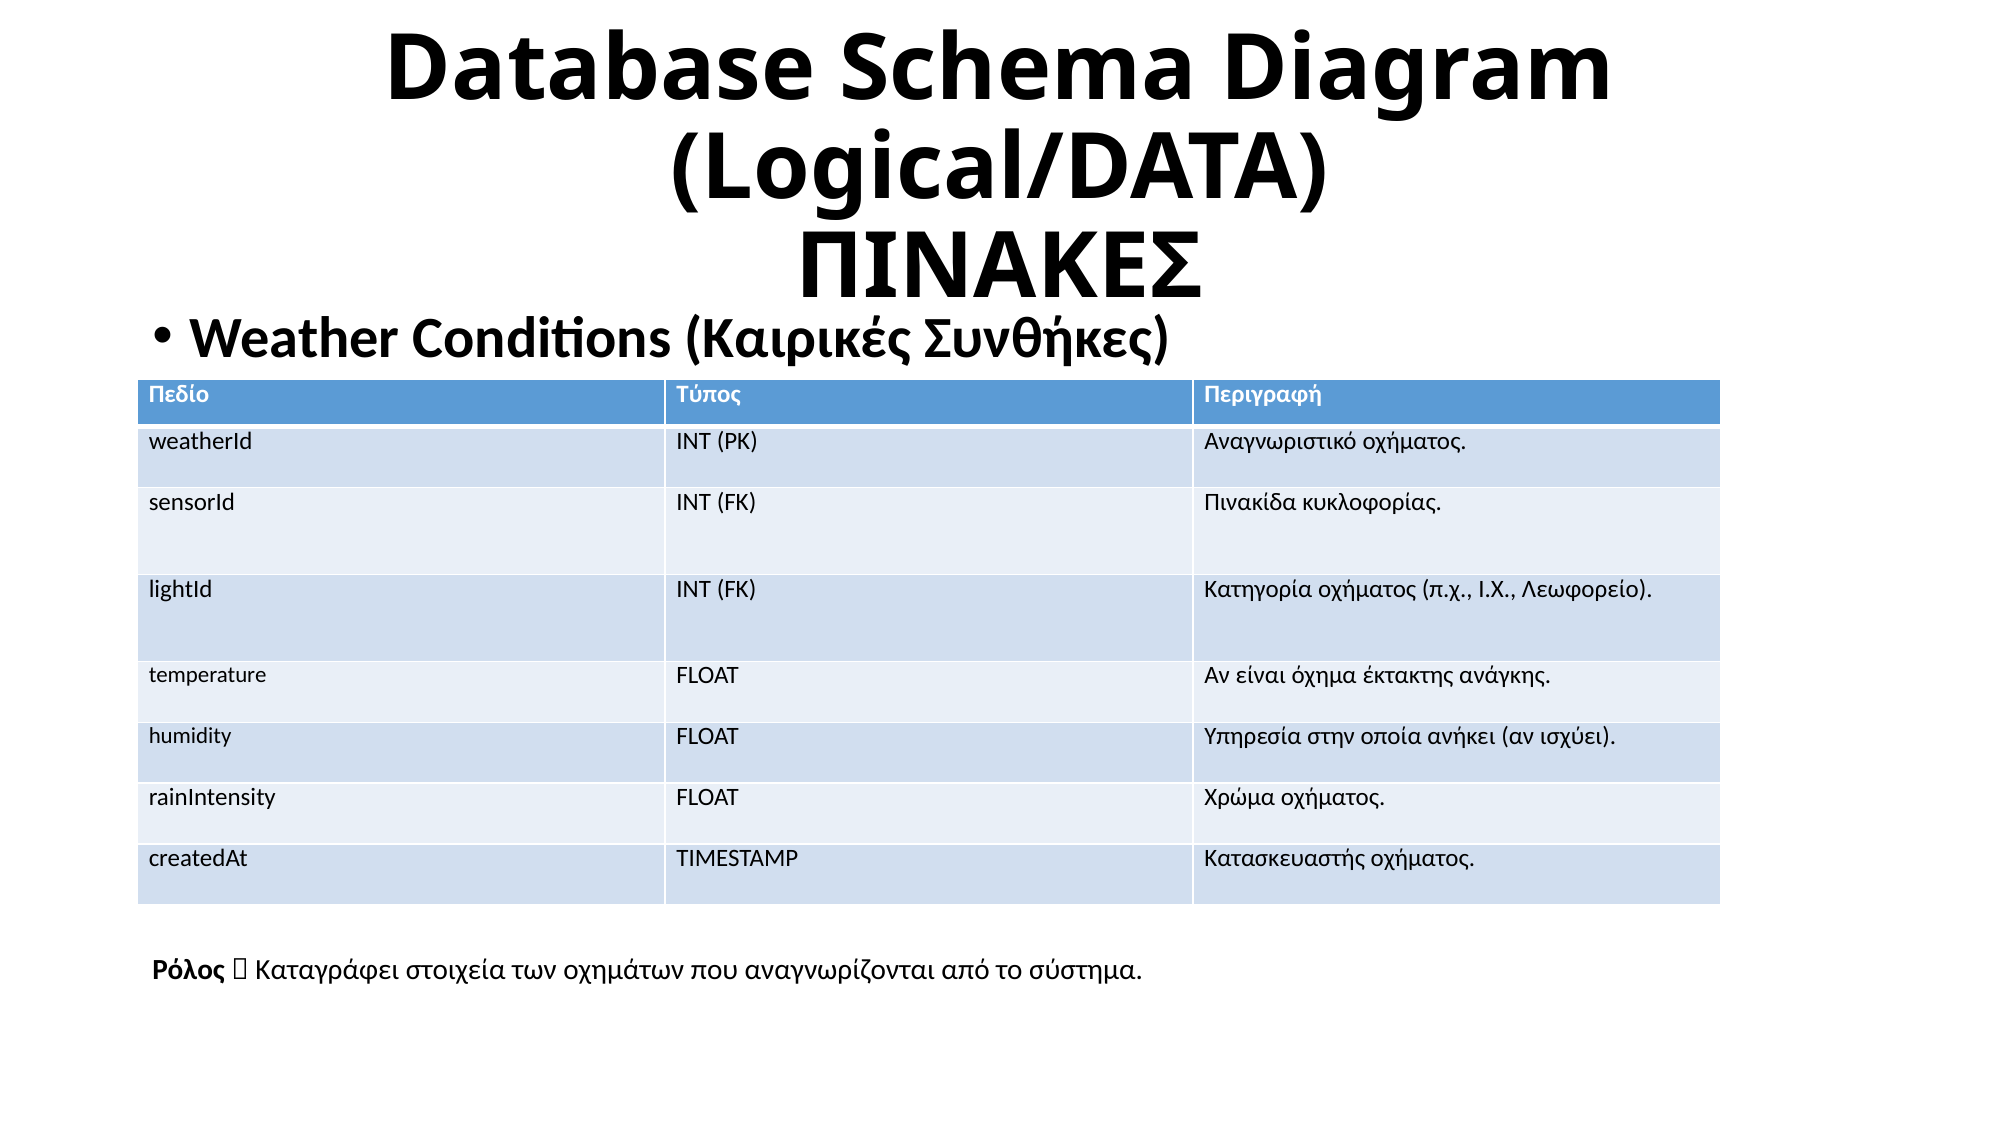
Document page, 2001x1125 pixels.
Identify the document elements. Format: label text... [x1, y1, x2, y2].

table_cell sensorId [138, 488, 664, 574]
table_cell temperature [138, 662, 664, 722]
table_cell rainIntensity [138, 784, 664, 843]
table_cell FLOAT [666, 662, 1192, 722]
table_cell TIMESTAMP [666, 845, 1192, 904]
table_cell FLOAT [666, 723, 1192, 782]
table_cell Αναγνωριστικό οχήματος. [1194, 429, 1720, 487]
table_cell Χρώμα οχήματος. [1194, 784, 1720, 843]
table_cell Κατασκευαστής οχήματος. [1194, 845, 1720, 904]
table_cell FLOAT [666, 784, 1192, 843]
table_cell Κατηγορία οχήματος (π.χ., Ι.Χ., Λεωφορείο). [1194, 575, 1720, 661]
title Database Schema Diagram (Logical/DATA) ΠΙΝΑΚΕΣ [137, 59, 1863, 278]
table_cell createdAt [138, 845, 664, 904]
table_cell INT (FK) [666, 575, 1192, 661]
table_header Τύπος [666, 380, 1192, 424]
table_cell INT (PK) [666, 429, 1192, 487]
table_cell Υπηρεσία στην οποία ανήκει (αν ισχύει). [1194, 723, 1720, 782]
table_cell lightId [138, 575, 664, 661]
table_header Περιγραφή [1194, 380, 1720, 424]
table_cell humidity [138, 723, 664, 782]
table_cell weatherId [138, 429, 664, 487]
table_cell Αν είναι όχημα έκτακτης ανάγκης. [1194, 662, 1720, 722]
table_cell INT (FK) [666, 488, 1192, 574]
table_header Πεδίο [138, 380, 664, 424]
table_cell Πινακίδα κυκλοφορίας. [1194, 488, 1720, 574]
list Weather Conditions (Καιρικές Συνθήκες) Ρόλος  Καταγράφει στοιχεία των οχημάτων που αναγνωρίζονται από το σύστημα. [137, 299, 1863, 1014]
